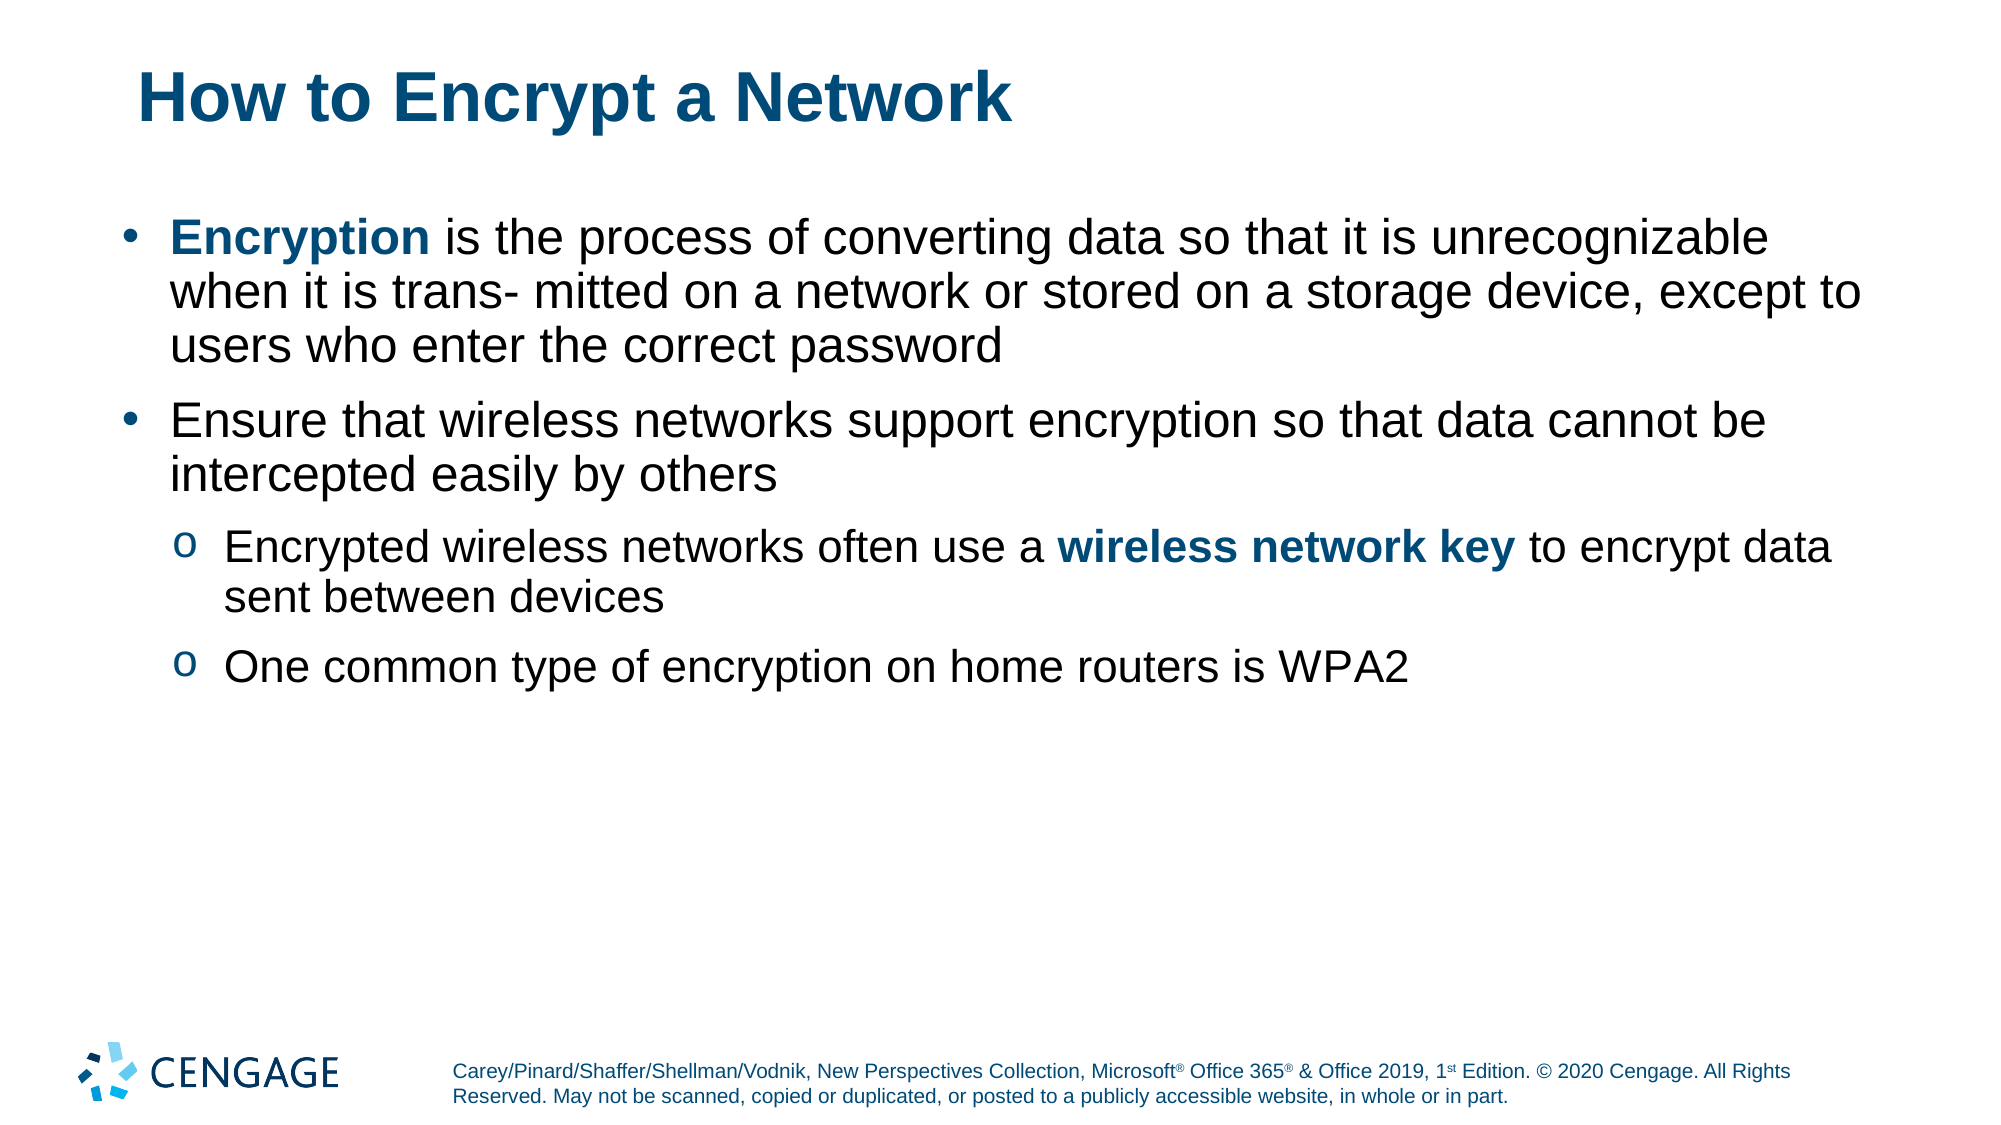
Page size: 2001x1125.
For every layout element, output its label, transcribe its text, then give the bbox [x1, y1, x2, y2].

title How to Encrypt a Network [137, 59, 1863, 171]
picture [78, 1042, 338, 1101]
list Encryption is the process of converting data so that it is unrecognizable when it is trans- mitted on a network or stored on a storage device, except to users who enter the correct password Ensure that wireless networks support encryption so that data cannot be intercepted easily by others Encrypted wireless networks often use a wireless network key to encrypt data sent between devices One common type of encryption on home routers is W P A2 [121, 211, 1879, 732]
